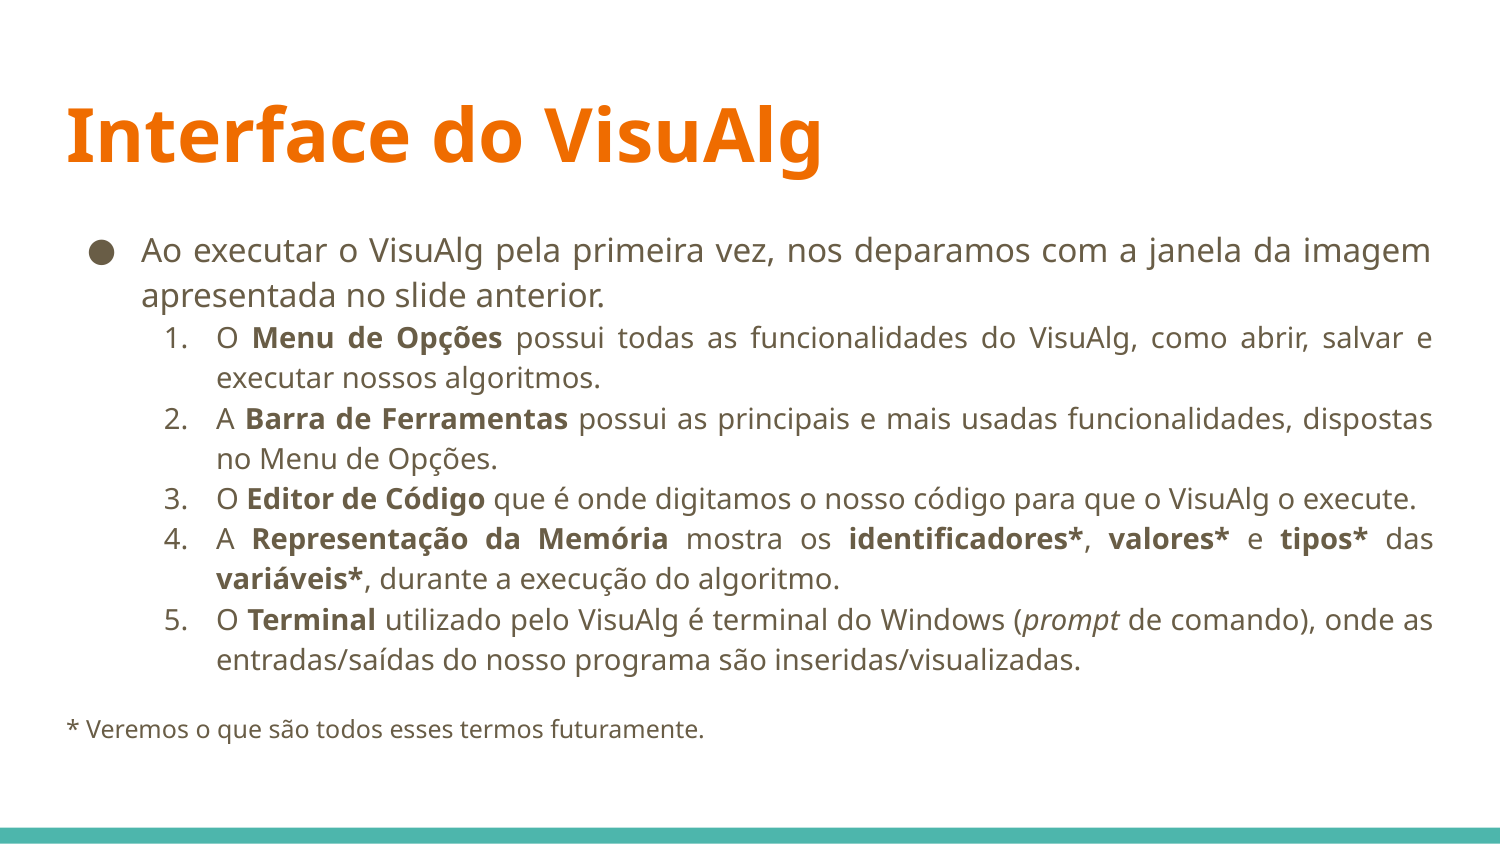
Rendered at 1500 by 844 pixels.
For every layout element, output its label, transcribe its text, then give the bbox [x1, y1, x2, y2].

title Interface do VisuAlg [51, 72, 1449, 189]
list Ao executar o VisuAlg pela primeira vez, nos deparamos com a janela da imagem apresentada no slide anterior. O Menu de Opções possui todas as funcionalidades do VisuAlg, como abrir, salvar e executar nossos algoritmos. A Barra de Ferramentas possui as principais e mais usadas funcionalidades, dispostas no Menu de Opções. O Editor de Código que é onde digitamos o nosso código para que o VisuAlg o execute. A Representação da Memória mostra os identificadores*, valores* e tipos* das variáveis*, durante a execução do algoritmo. O Terminal utilizado pelo VisuAlg é terminal do Windows (prompt de comando), onde as entradas/saídas do nosso programa são inseridas/visualizadas. * Veremos o que são todos esses termos futuramente. [51, 207, 1449, 750]
